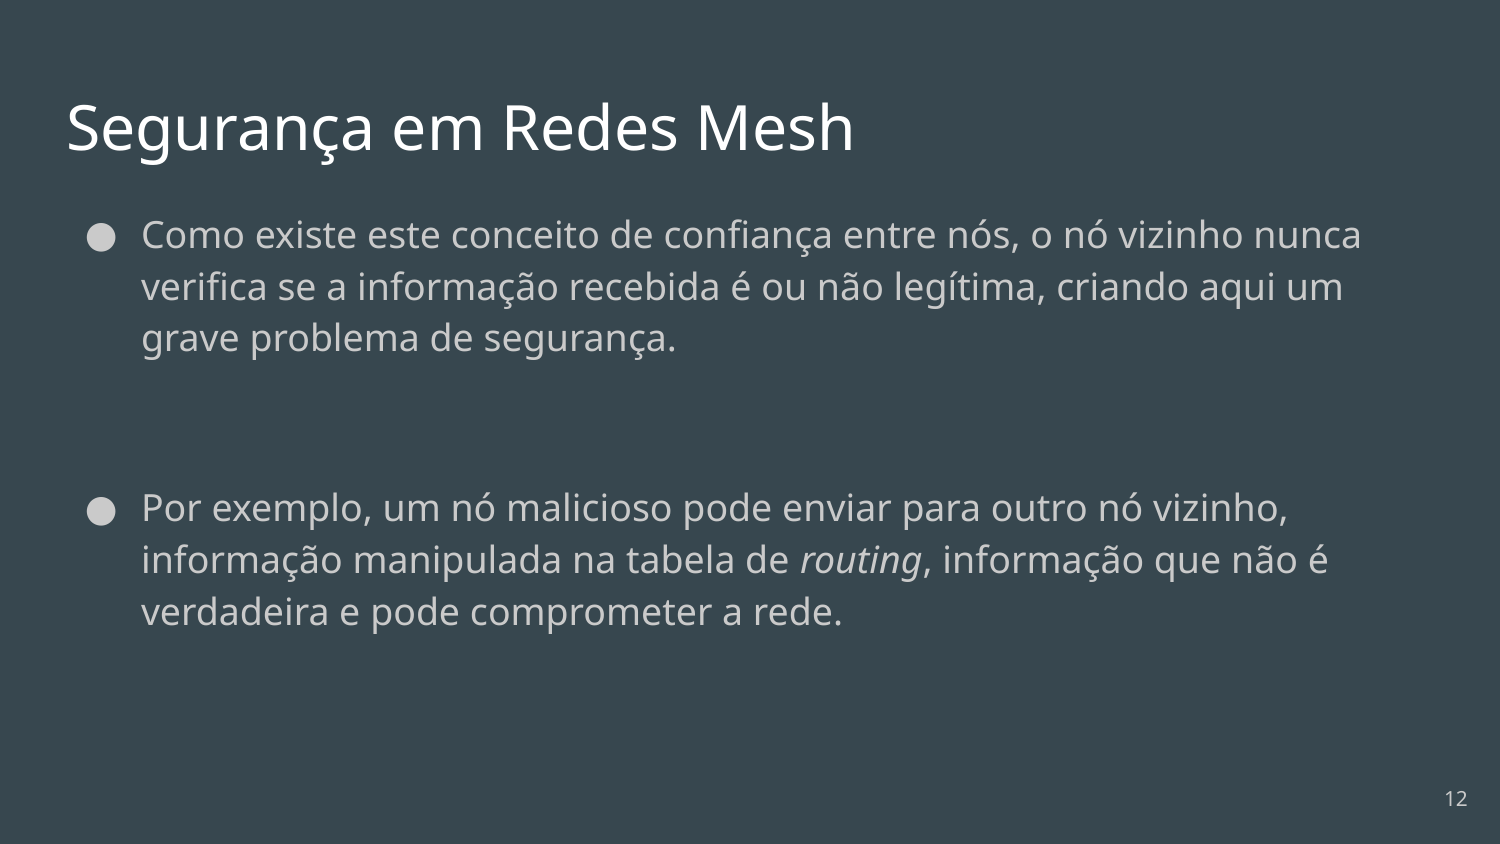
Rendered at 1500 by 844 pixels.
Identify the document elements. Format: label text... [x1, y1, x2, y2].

slide_number ‹#› [1392, 767, 1483, 833]
title Segurança em Redes Mesh [51, 72, 1449, 167]
list Como existe este conceito de confiança entre nós, o nó vizinho nunca verifica se a informação recebida é ou não legítima, criando aqui um grave problema de segurança. Por exemplo, um nó malicioso pode enviar para outro nó vizinho, informação manipulada na tabela de routing, informação que não é verdadeira e pode comprometer a rede. [51, 189, 1449, 750]
